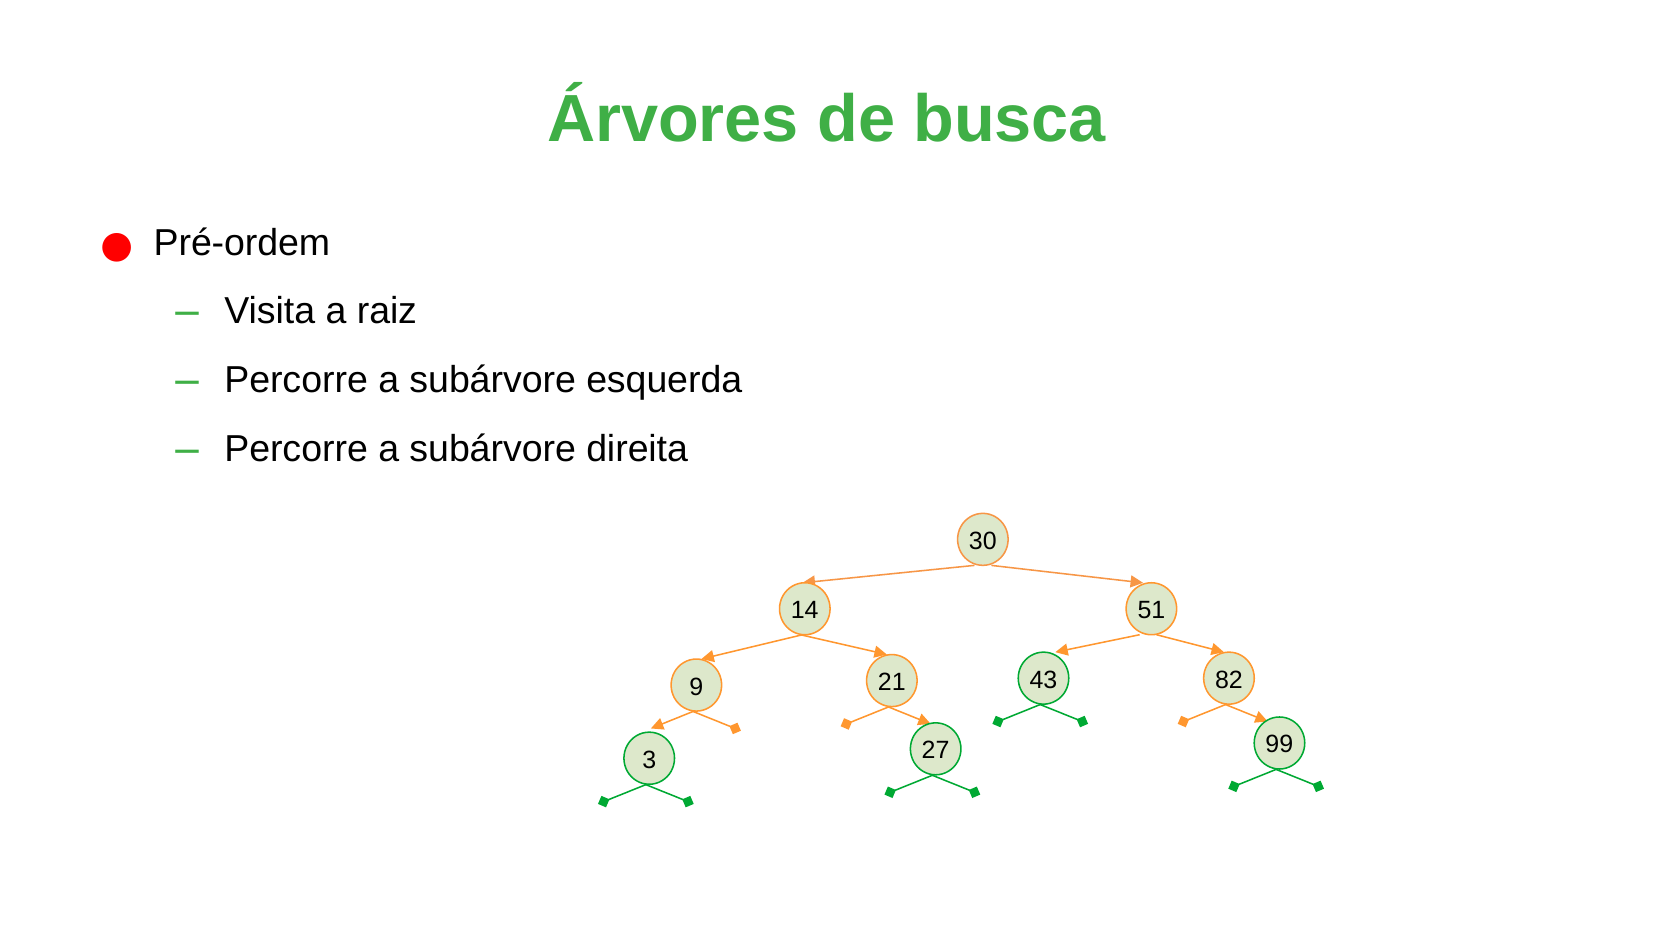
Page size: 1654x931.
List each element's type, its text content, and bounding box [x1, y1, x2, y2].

text_box Árvores de busca [82, 37, 1571, 193]
text_box Pré-ordem Visita a raiz Percorre a subárvore esquerda Percorre a subárvore direita [82, 217, 1571, 522]
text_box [603, 513, 1319, 802]
